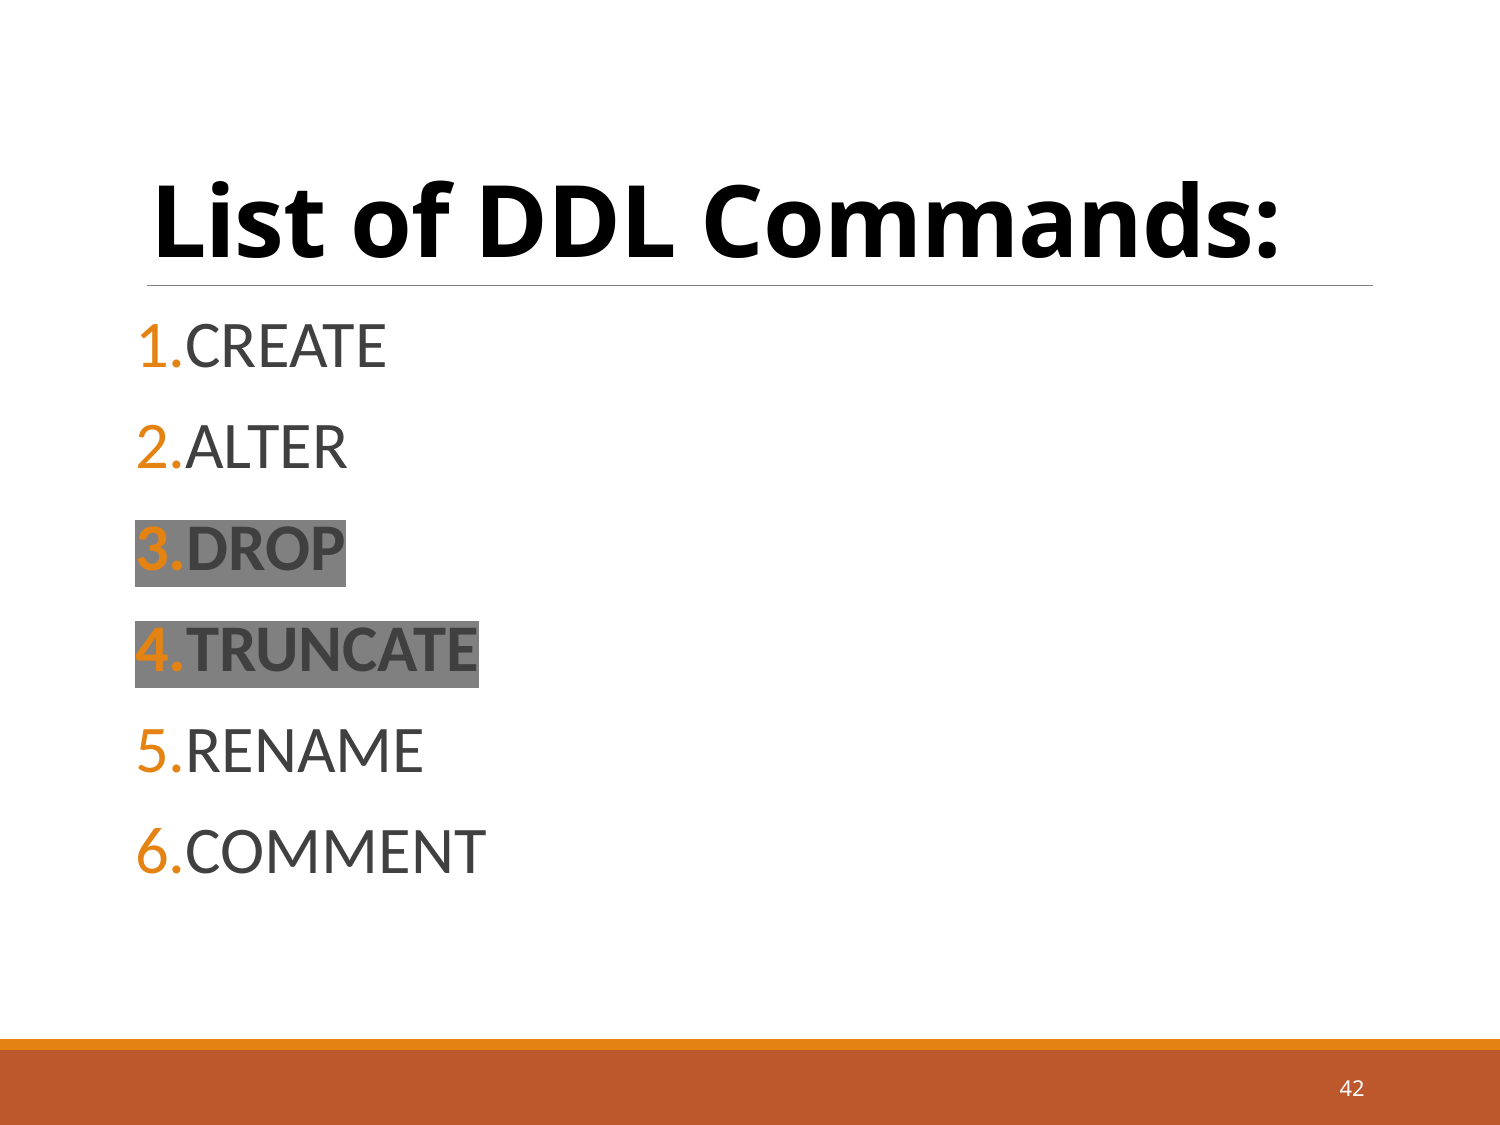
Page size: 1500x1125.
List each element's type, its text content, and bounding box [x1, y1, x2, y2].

slide_number 42 [1218, 1059, 1380, 1120]
title List of DDL Commands: [135, 47, 1373, 285]
list CREATE ALTER DROP TRUNCATE RENAME COMMENT [135, 302, 1373, 963]
